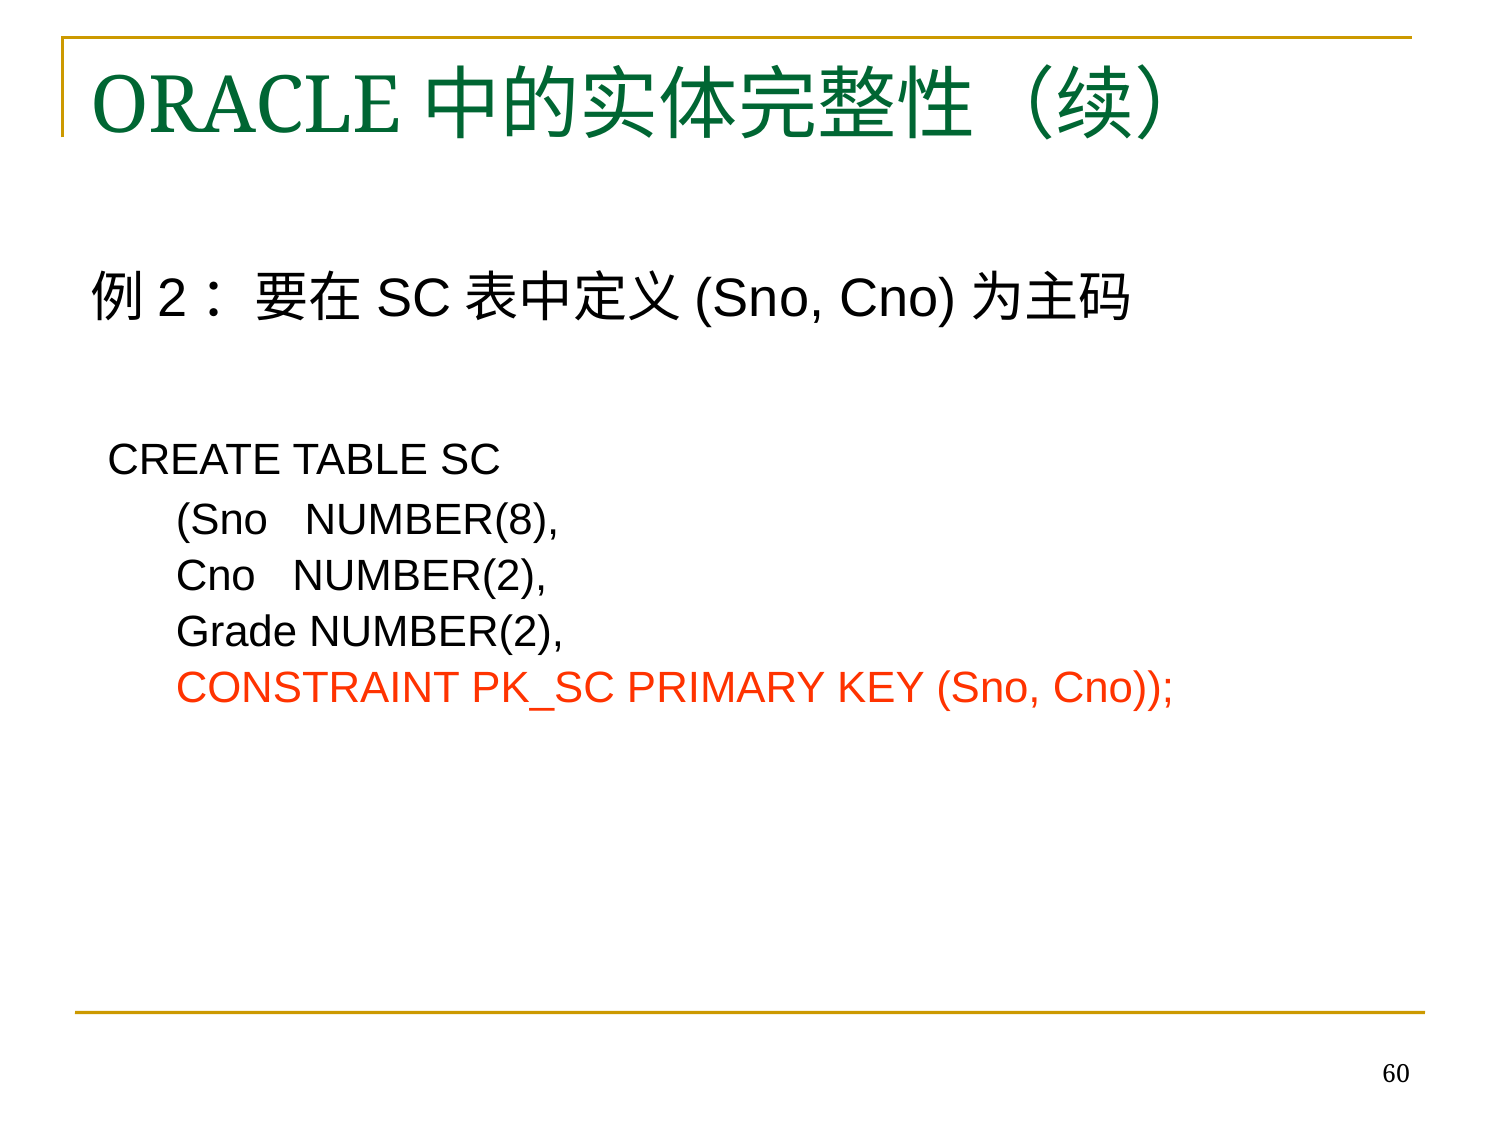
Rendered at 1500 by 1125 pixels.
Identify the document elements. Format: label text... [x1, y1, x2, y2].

title ORACLE中的实体完整性（续） [75, 45, 1425, 233]
list 例2：要在SC表中定义(Sno, Cno)为主码 CREATE TABLE SC (Sno NUMBER(8), Cno NUMBER(2), Grade NUMBER(2), CONSTRAINT PK_SC PRIMARY KEY (Sno, Cno)); [75, 262, 1425, 1006]
slide_number 60 [1074, 1024, 1425, 1100]
